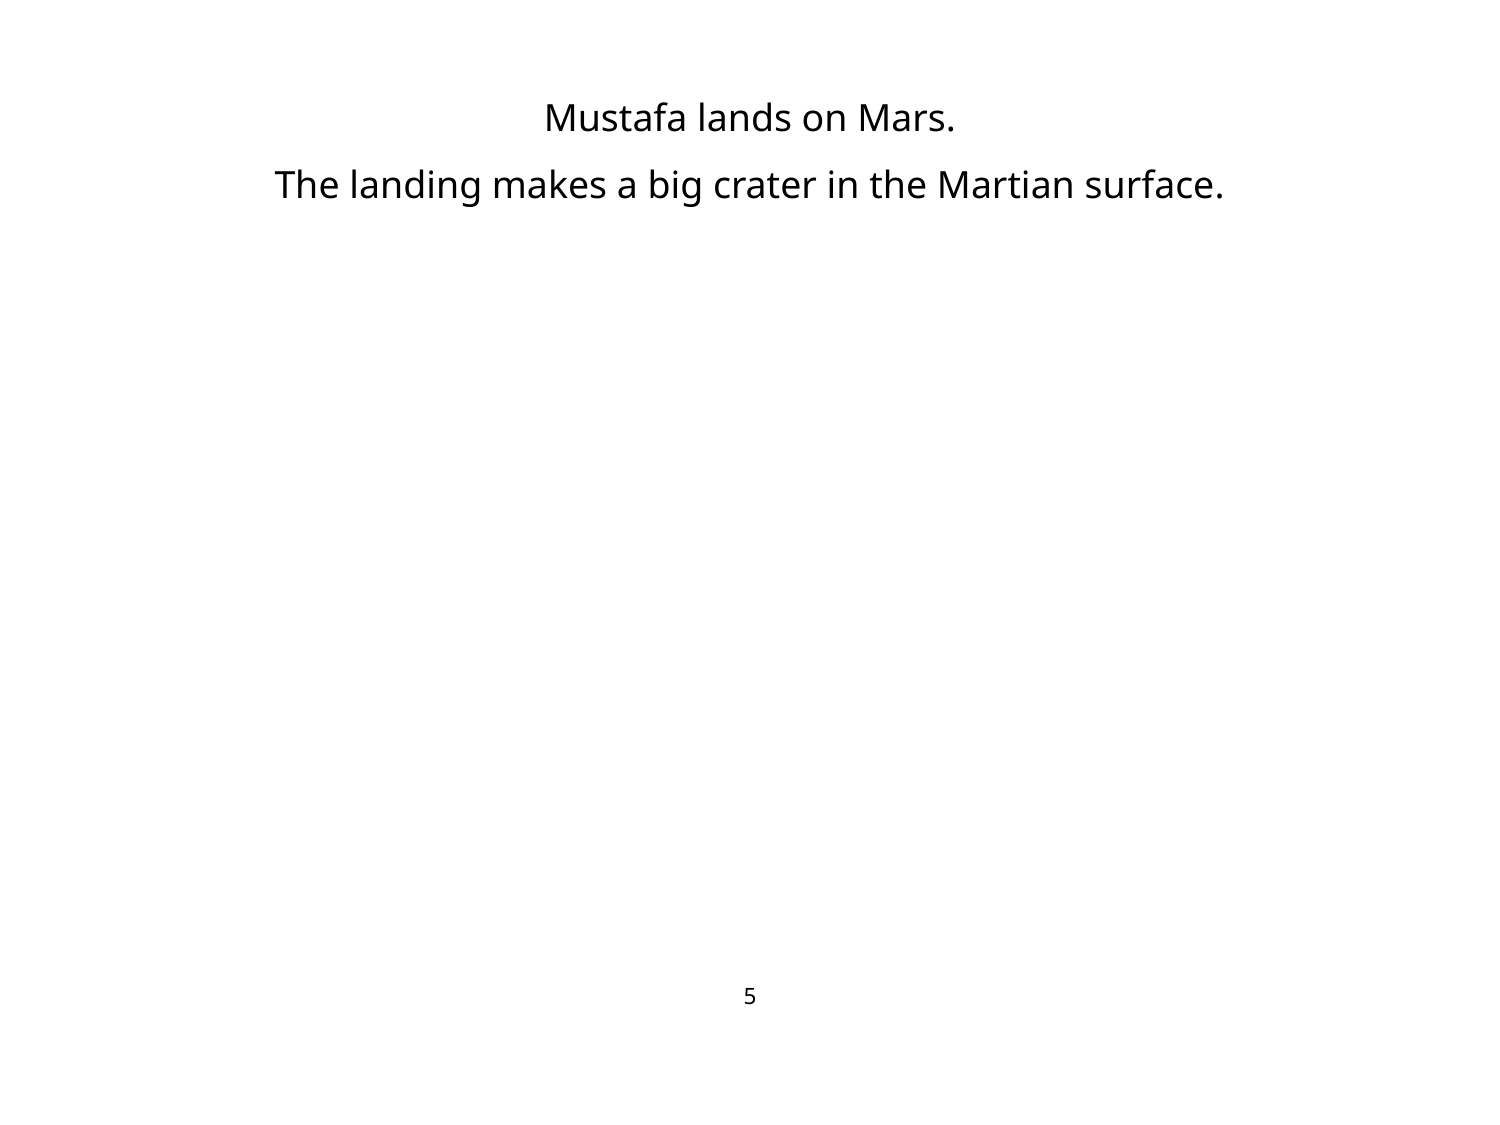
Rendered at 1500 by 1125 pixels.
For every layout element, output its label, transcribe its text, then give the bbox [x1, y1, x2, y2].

text_box 5 [728, 975, 772, 1017]
title Mustafa lands on Mars. The landing makes a big crater in the Martian surface. [75, 45, 1425, 233]
